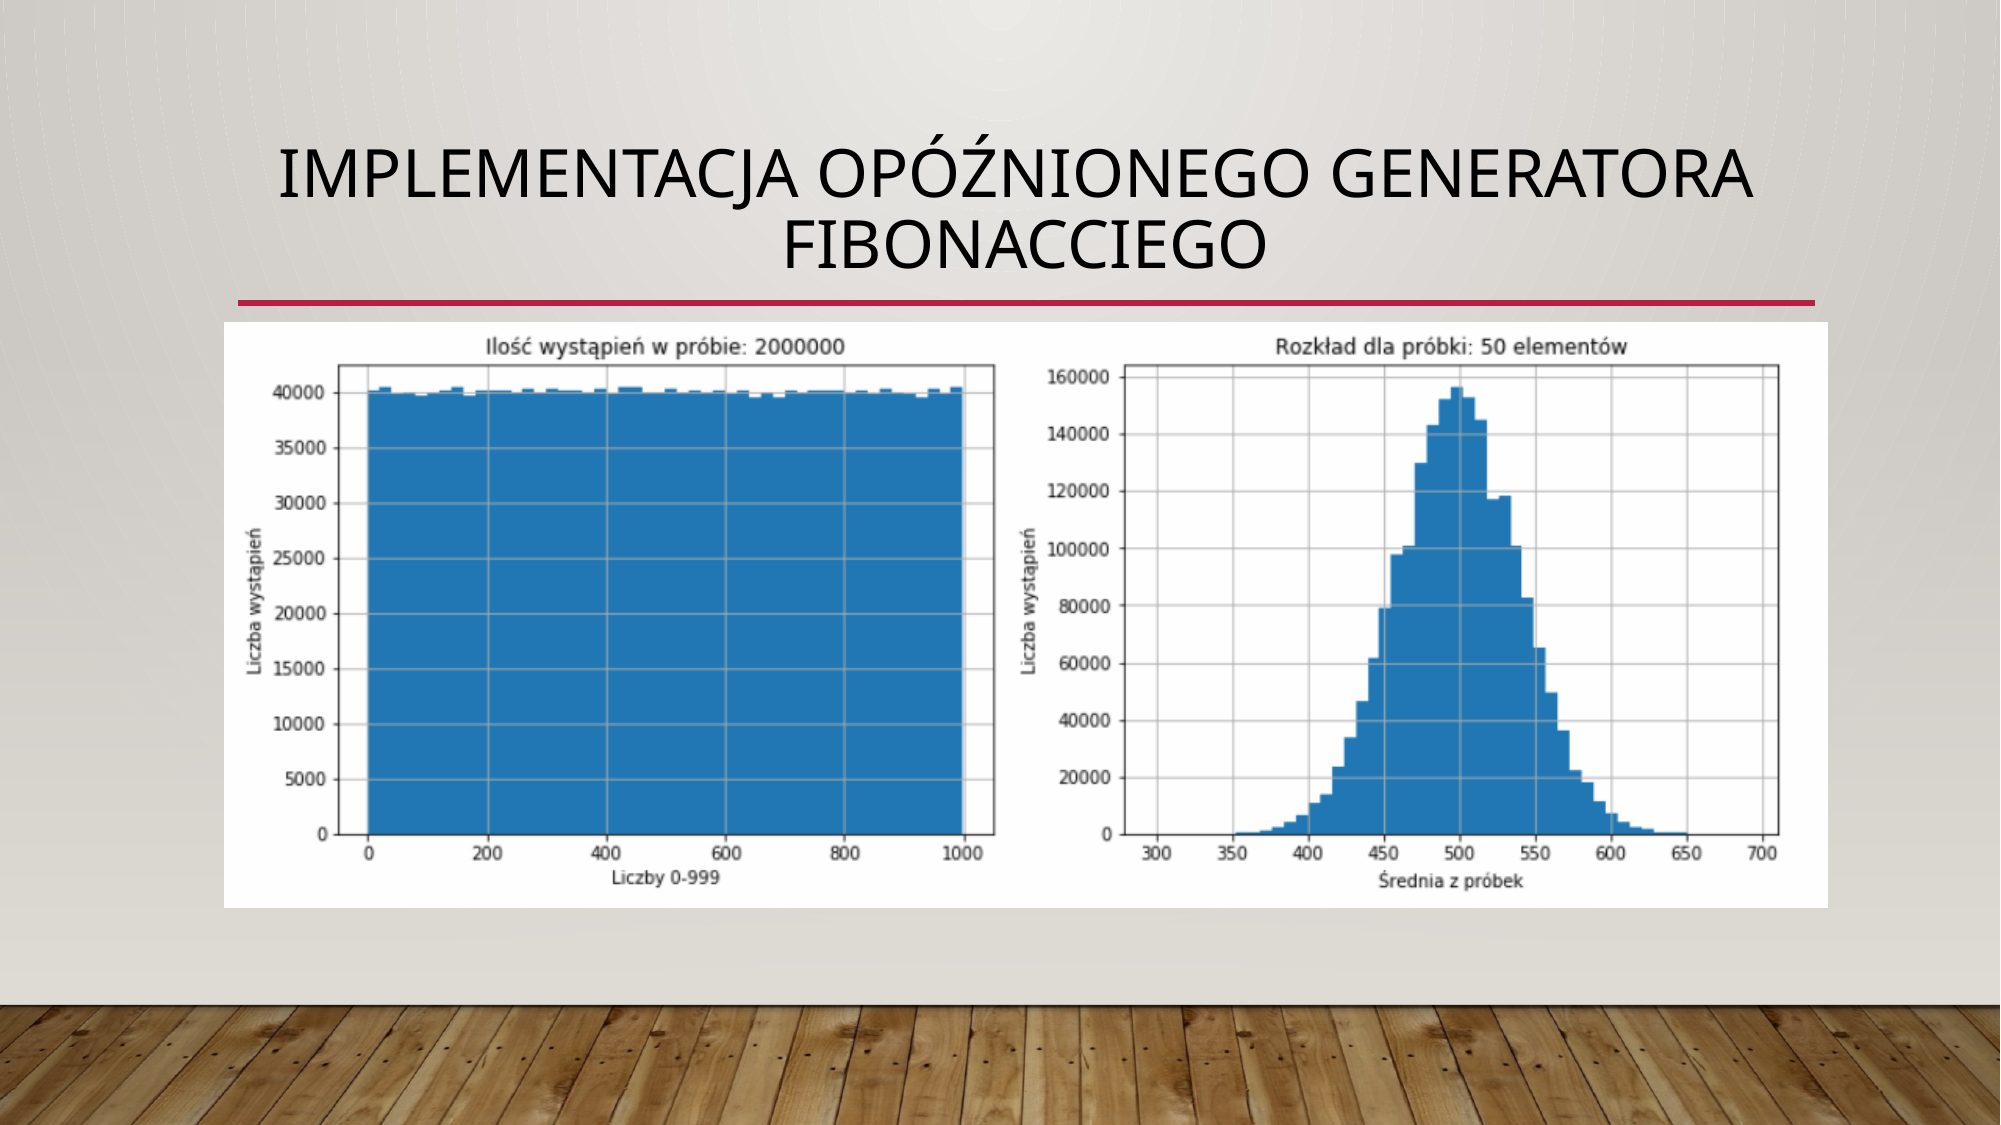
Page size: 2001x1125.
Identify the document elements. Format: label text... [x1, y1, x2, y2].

picture [223, 322, 1828, 908]
title Implementacja opóźnionego generatora fibonacciego [238, 131, 1814, 305]
picture [0, 1005, 2000, 1125]
